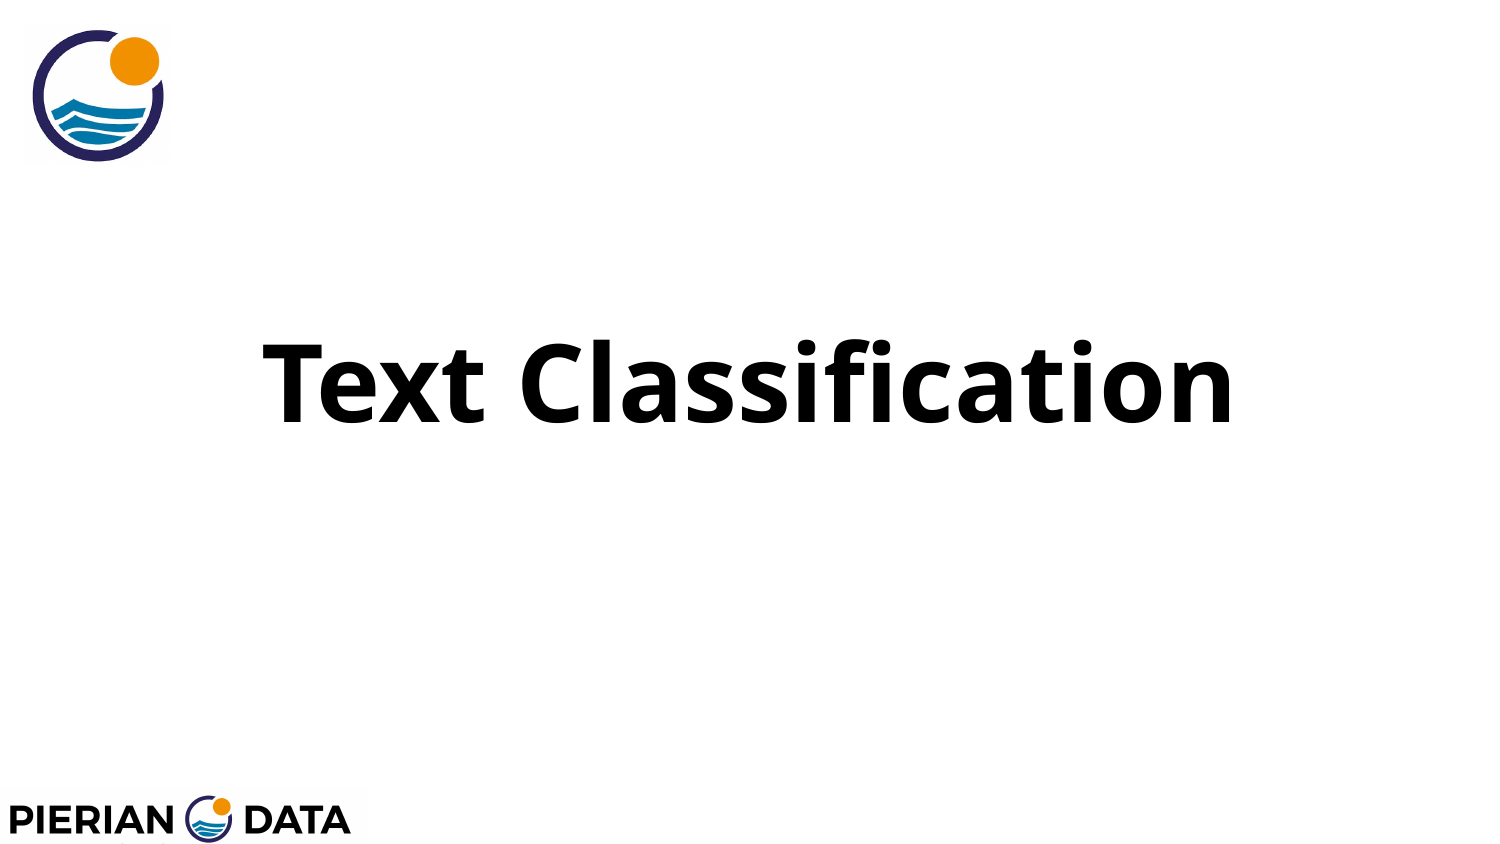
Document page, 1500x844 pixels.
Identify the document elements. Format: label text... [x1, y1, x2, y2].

picture [0, 787, 368, 844]
picture [24, 24, 172, 167]
title Text Classification [51, 122, 1449, 459]
